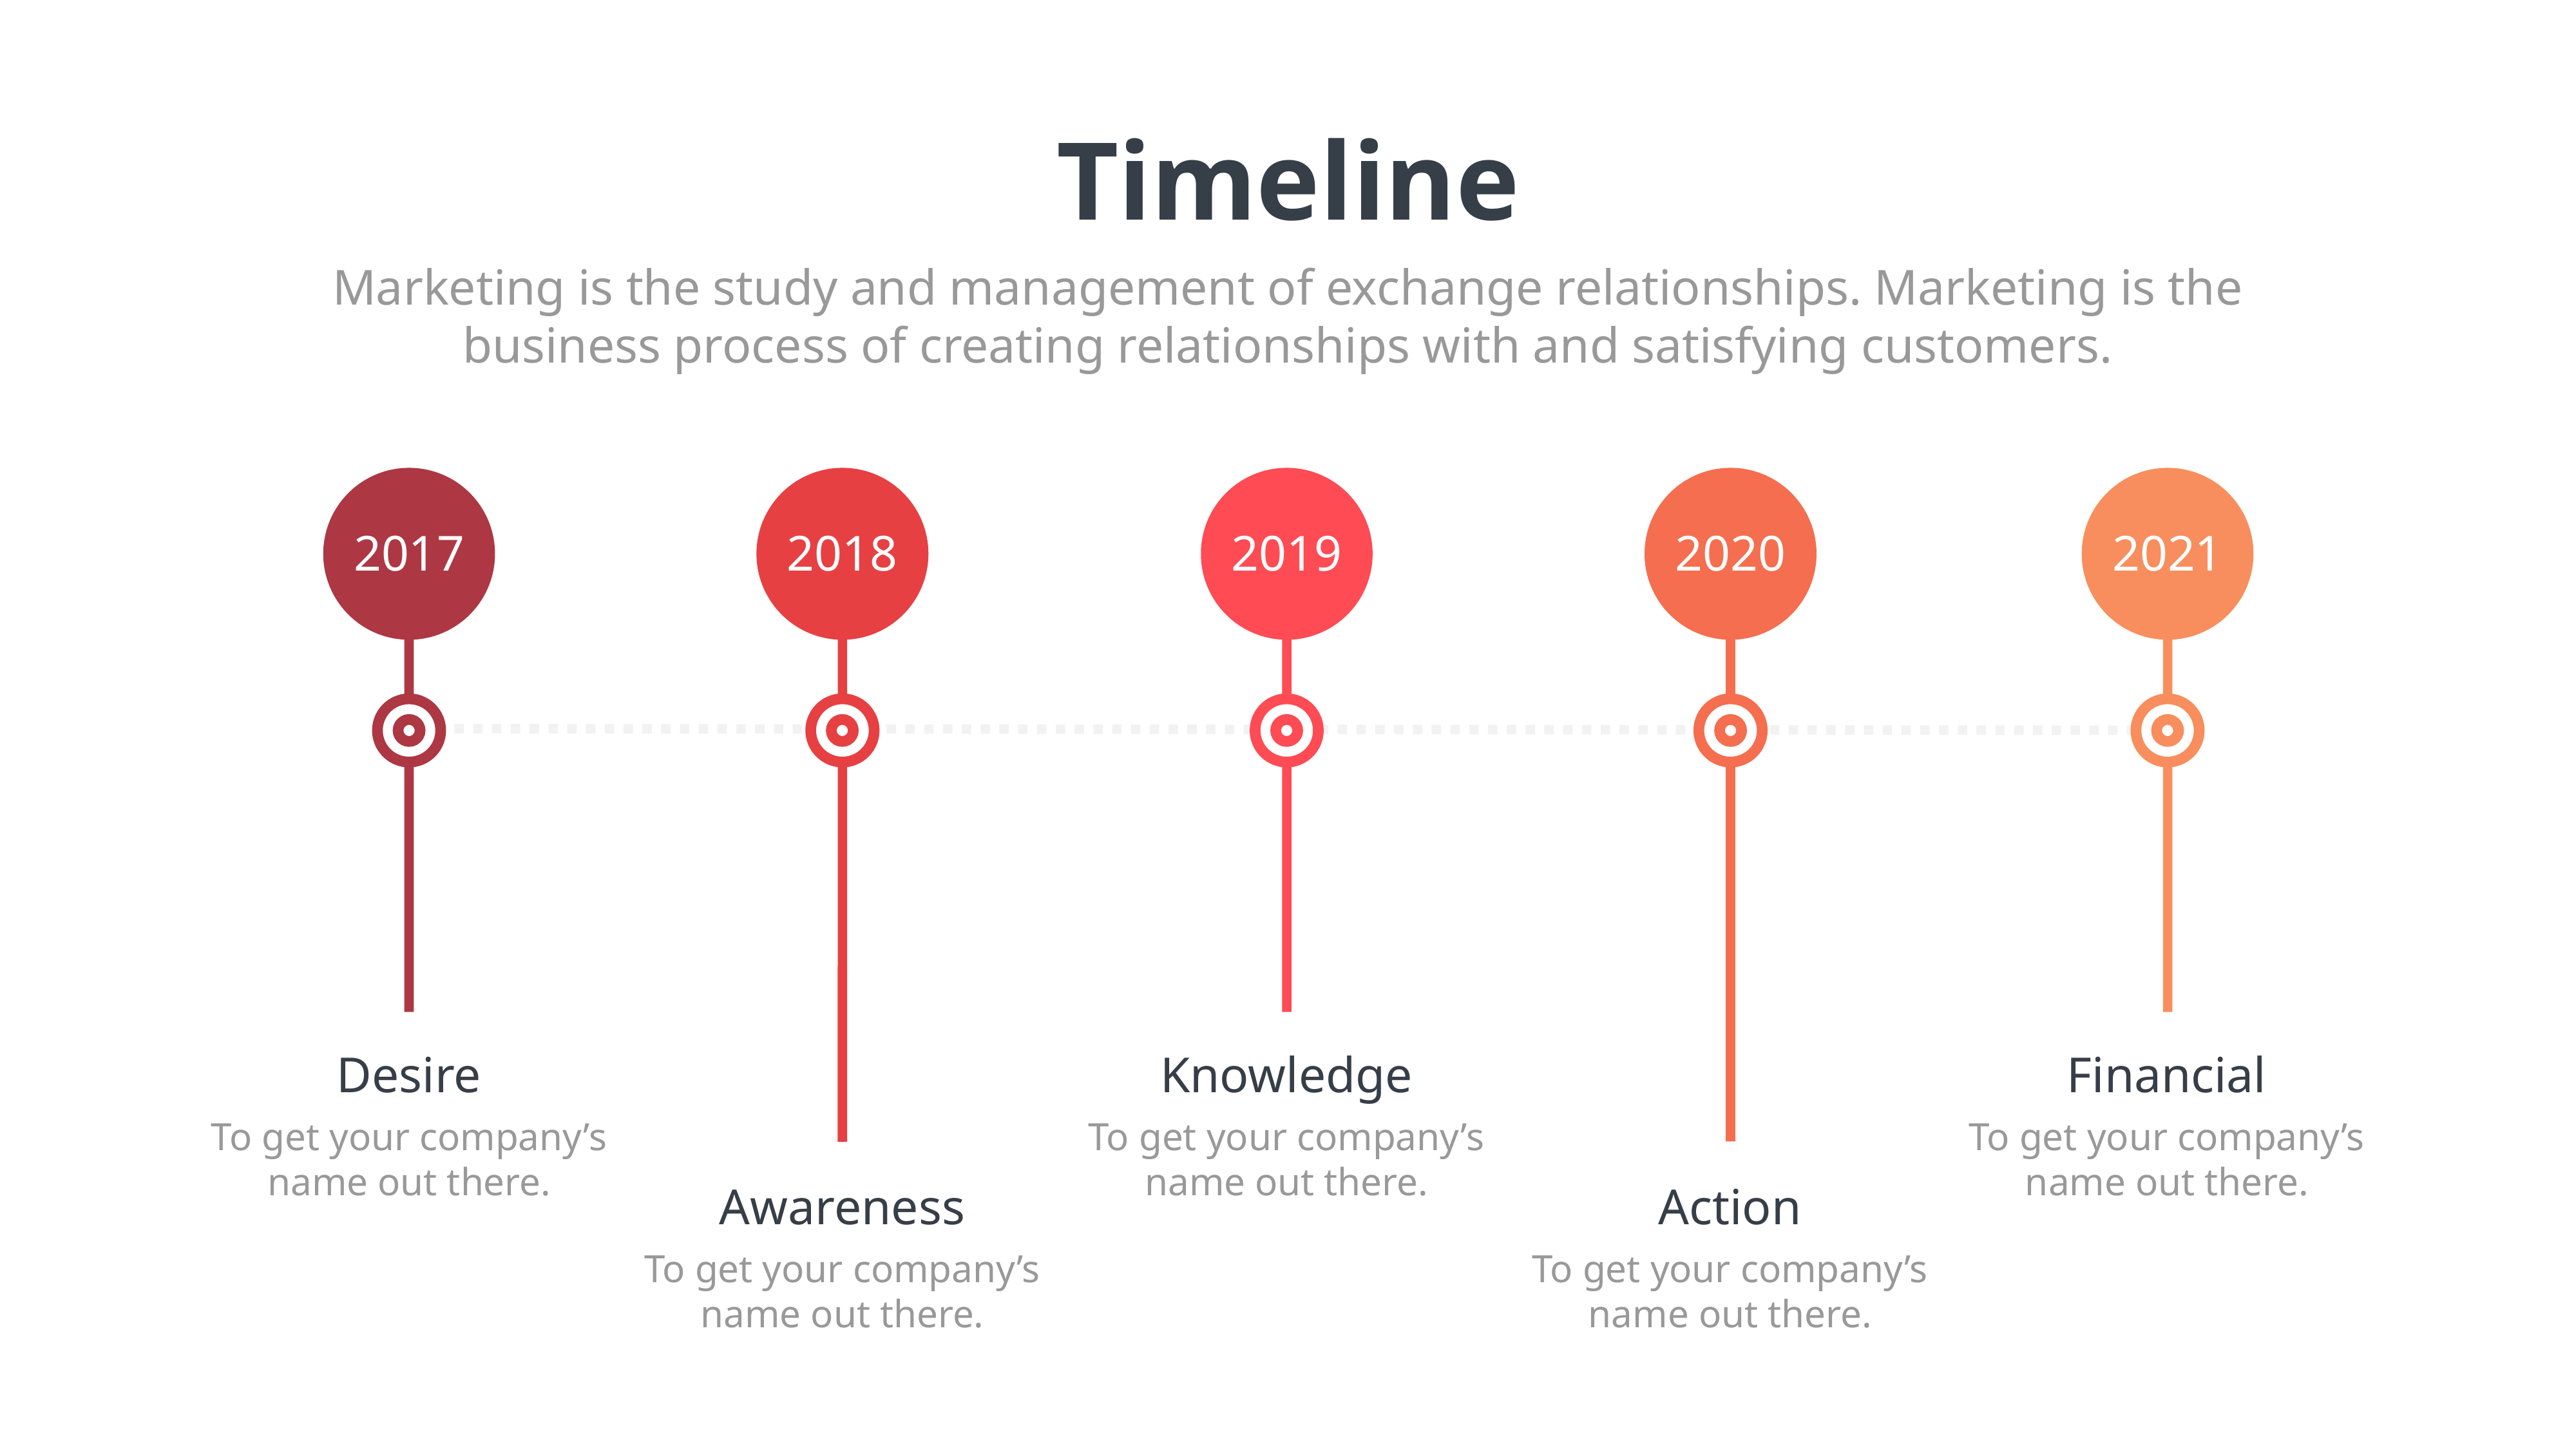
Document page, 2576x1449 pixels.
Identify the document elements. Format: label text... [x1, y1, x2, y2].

text_box Timeline [1047, 108, 1529, 247]
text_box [187, 468, 2389, 1341]
text_box Marketing is the study and management of exchange relationships. Marketing is the business process of creating relationships with and satisfying customers. [281, 251, 2295, 377]
